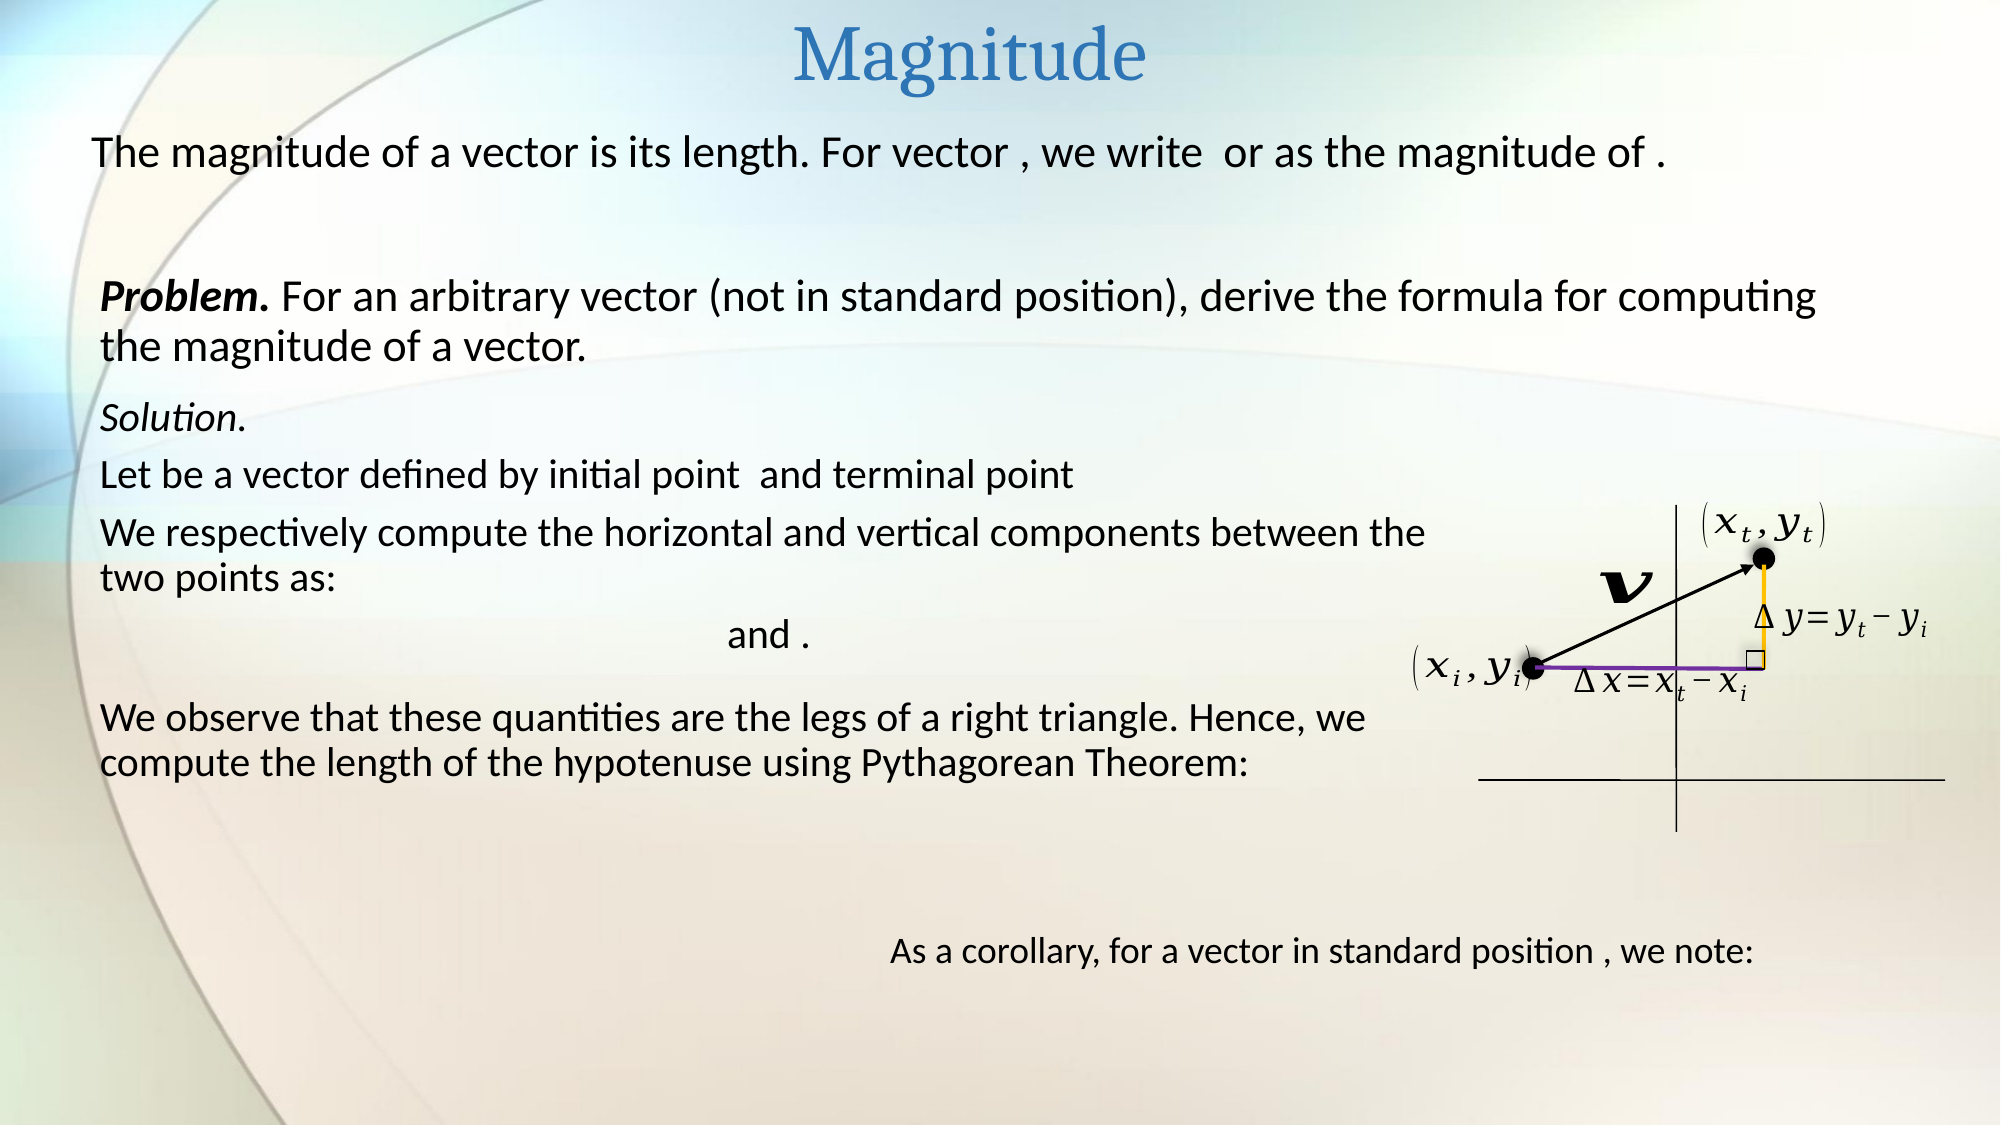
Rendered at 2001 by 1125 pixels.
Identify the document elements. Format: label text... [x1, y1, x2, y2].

text_box [1521, 659, 1525, 678]
picture [0, 0, 2001, 1125]
text_box Magnitude [77, 0, 1863, 114]
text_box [1534, 660, 1764, 707]
text_box [1572, 564, 1744, 648]
text_box [1754, 546, 1774, 551]
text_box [1753, 564, 1928, 670]
text_box Problem. For an arbitrary vector (not in standard position), derive the formula for computing the magnitude of a vector. [84, 264, 1880, 388]
